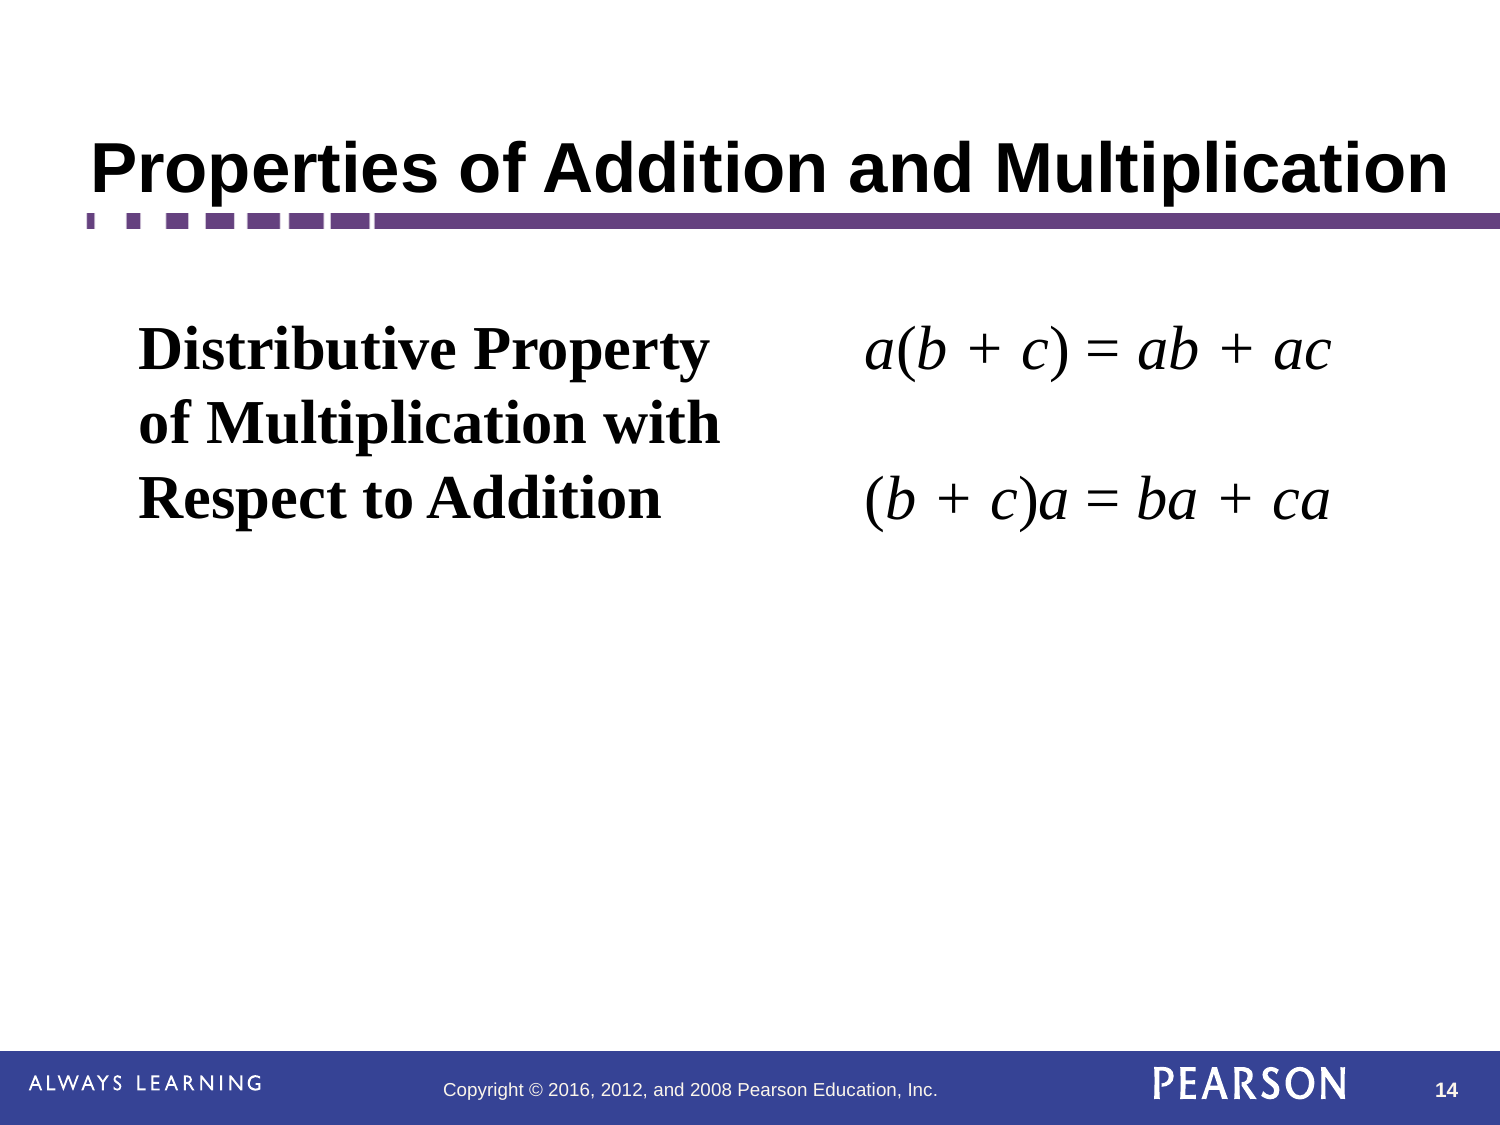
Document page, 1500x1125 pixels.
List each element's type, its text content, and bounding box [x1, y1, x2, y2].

title Properties of Addition and Multiplication [75, 27, 1500, 215]
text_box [123, 298, 1351, 543]
picture [60, 213, 1500, 229]
